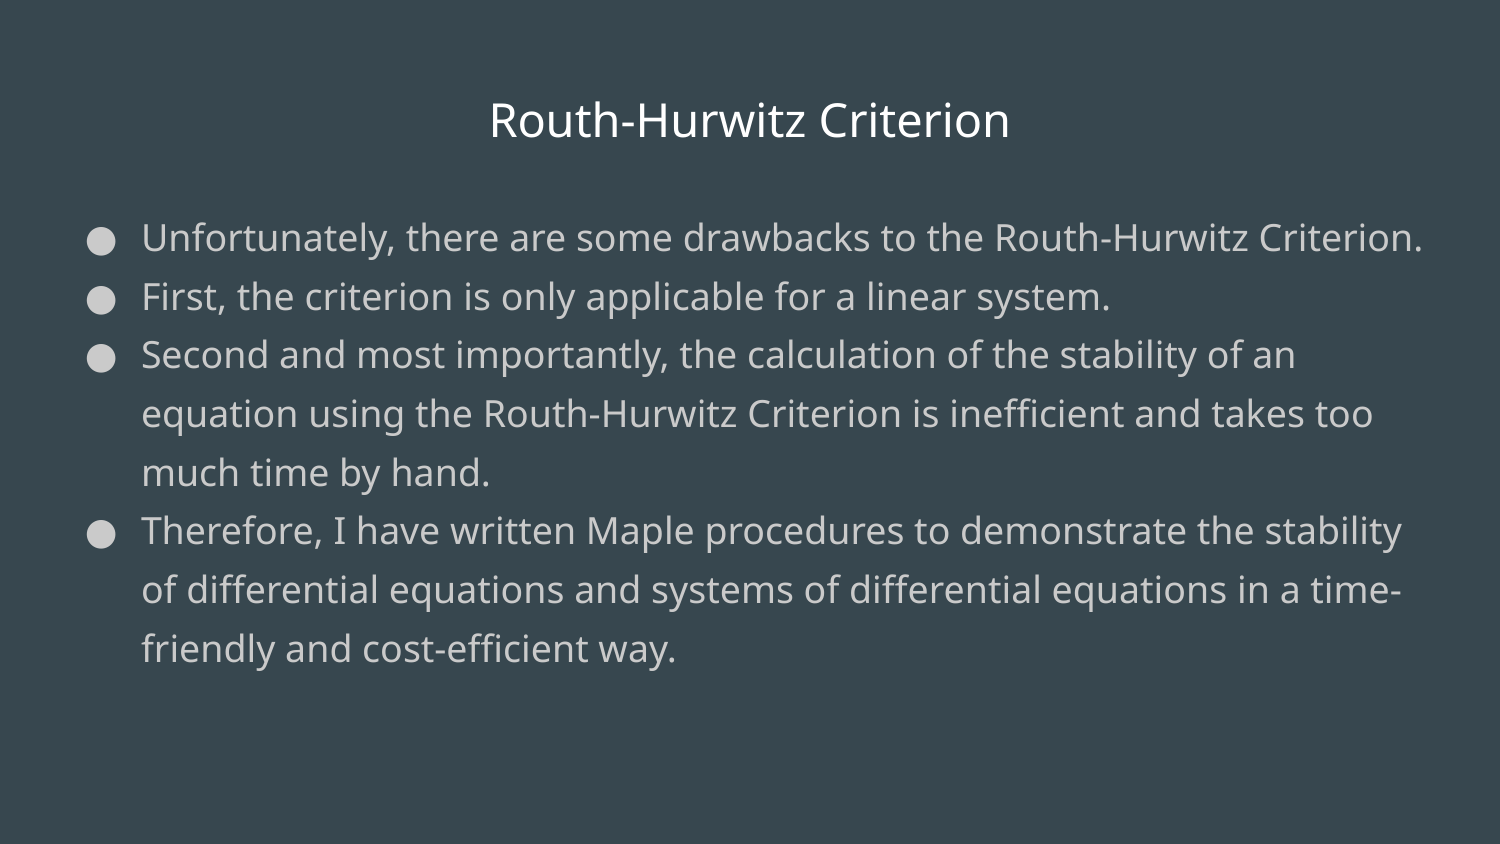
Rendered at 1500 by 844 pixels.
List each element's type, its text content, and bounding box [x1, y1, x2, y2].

title Routh-Hurwitz Criterion [51, 72, 1449, 167]
list Unfortunately, there are some drawbacks to the Routh-Hurwitz Criterion. First, the criterion is only applicable for a linear system. Second and most importantly, the calculation of the stability of an equation using the Routh-Hurwitz Criterion is inefficient and takes too much time by hand. Therefore, I have written Maple procedures to demonstrate the stability of differential equations and systems of differential equations in a time-friendly and cost-efficient way. [51, 189, 1449, 750]
